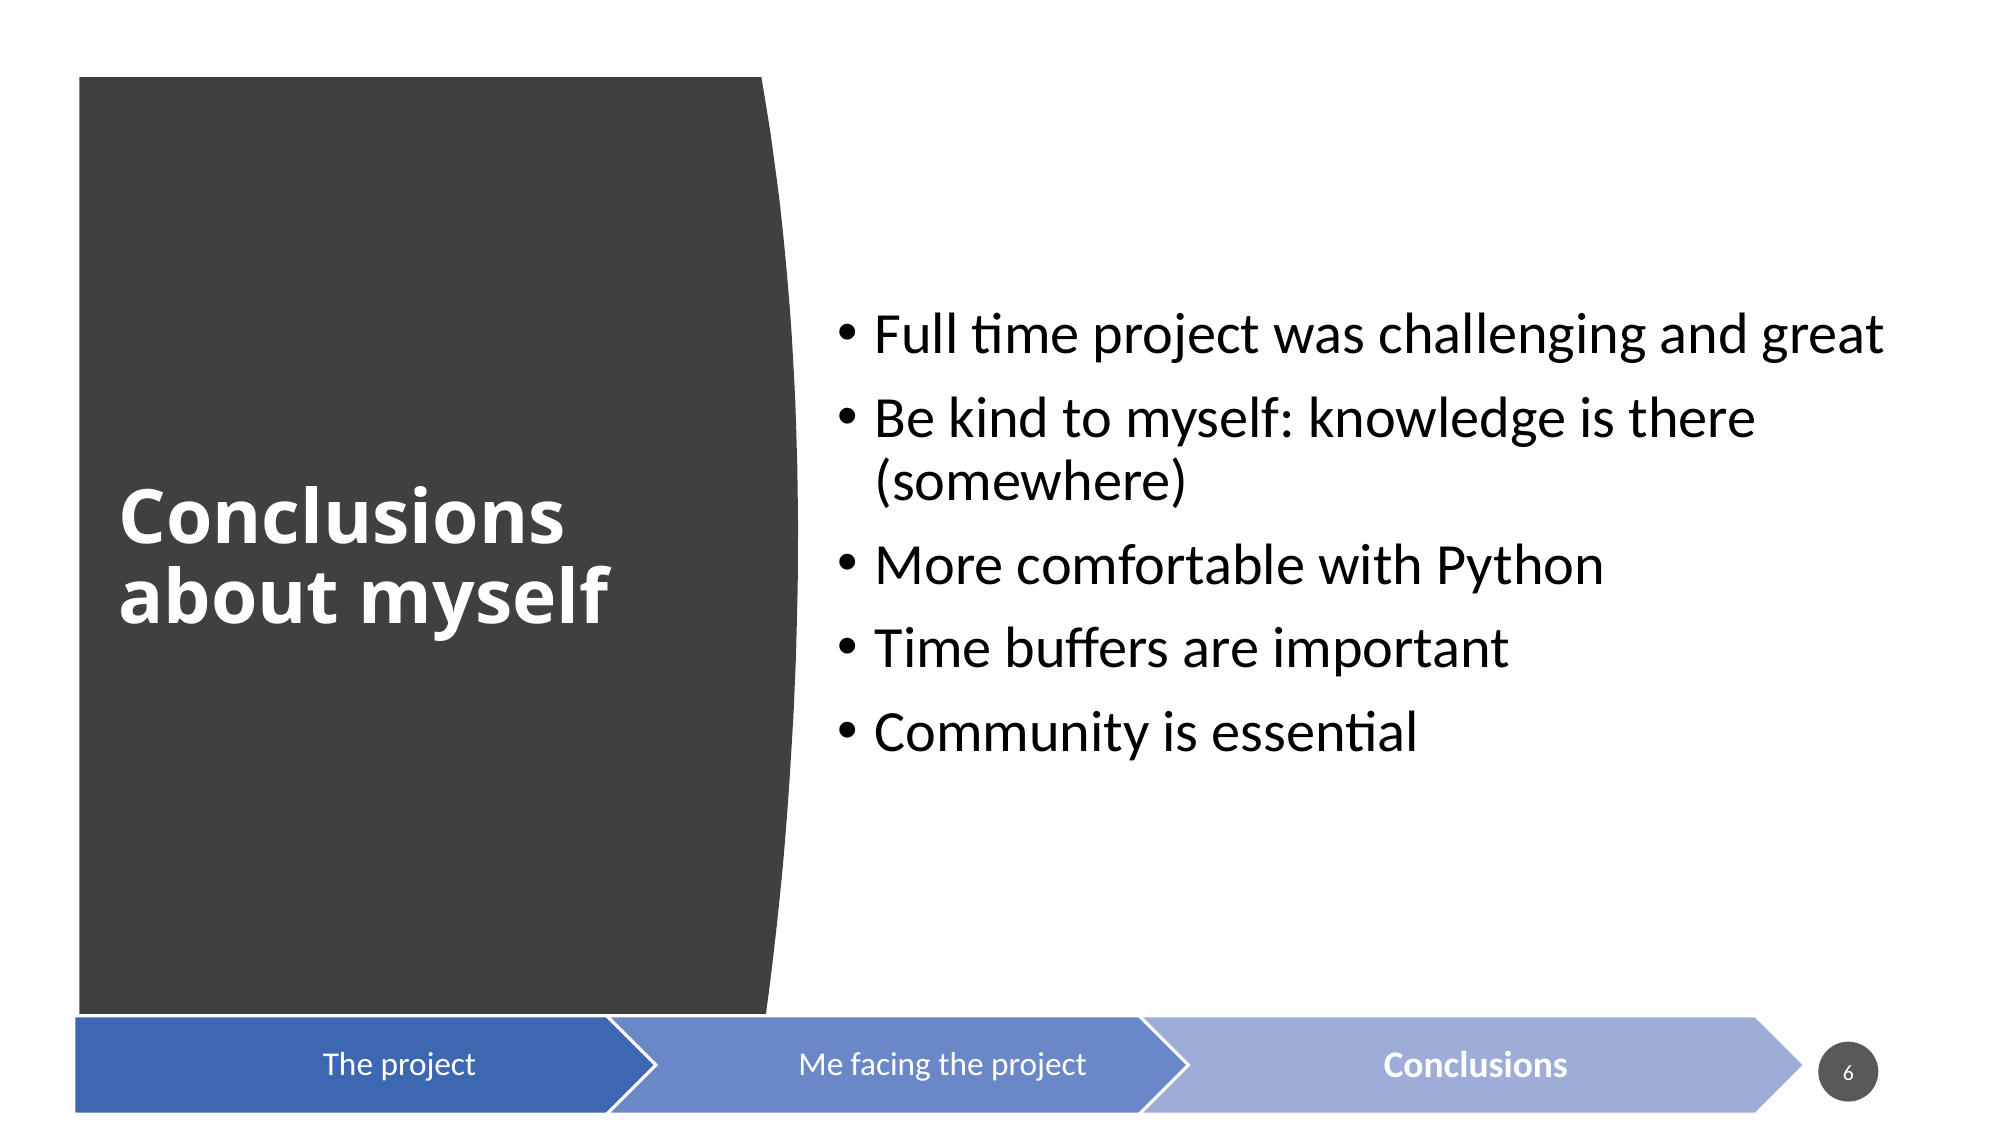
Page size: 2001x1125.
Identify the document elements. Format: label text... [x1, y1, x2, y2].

title Conclusions about myself [103, 166, 774, 953]
list Full time project was challenging and great Be kind to myself: knowledge is there (somewhere) More comfortable with Python Time buffers are important Community is essential [822, 139, 1946, 929]
slide_number 5 [1818, 1041, 1879, 1102]
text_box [73, 1015, 1806, 1115]
text_box [78, 76, 800, 1014]
